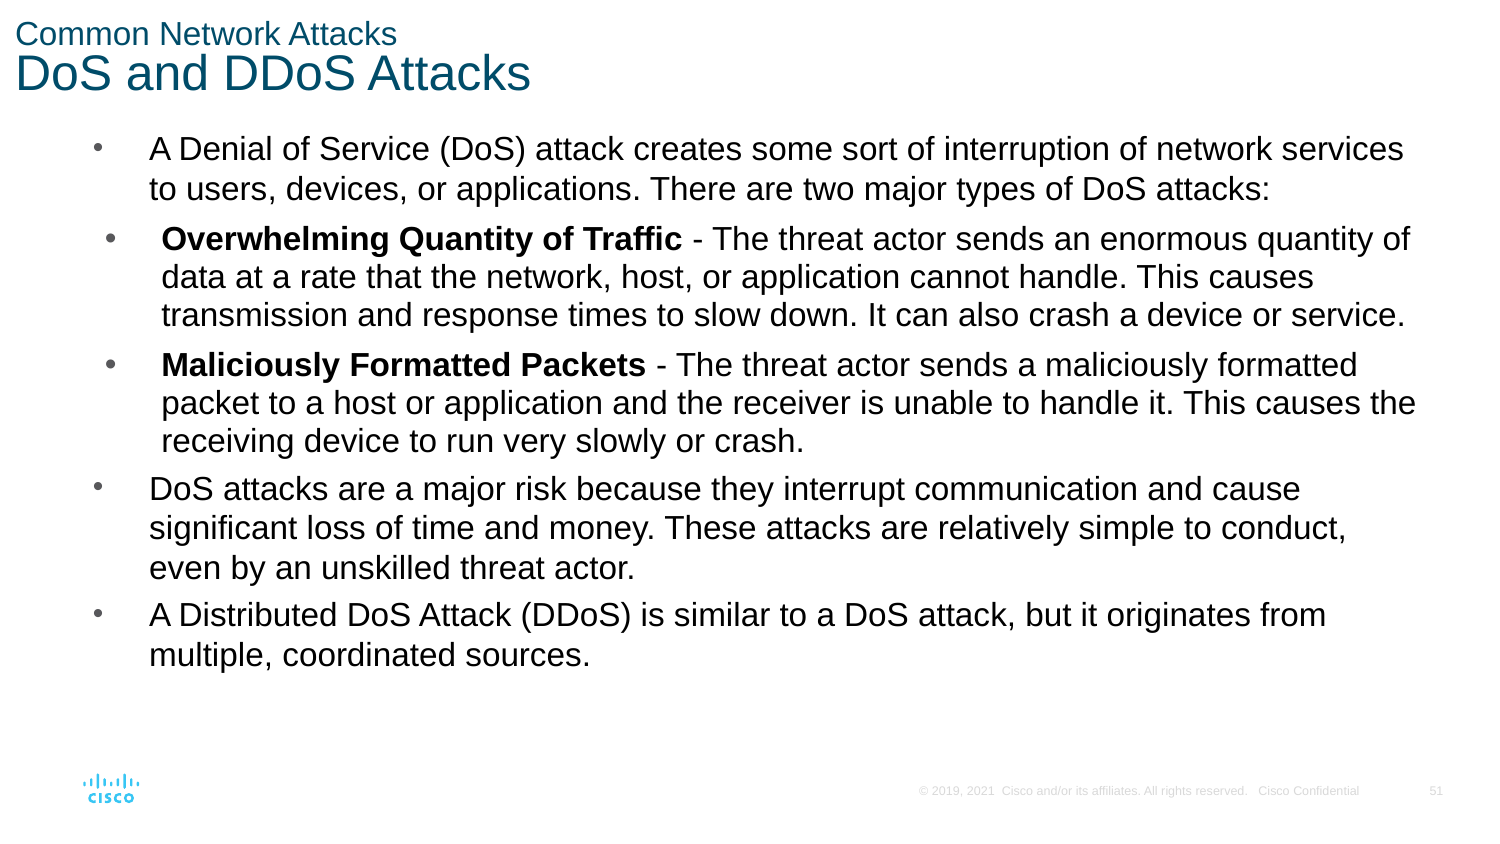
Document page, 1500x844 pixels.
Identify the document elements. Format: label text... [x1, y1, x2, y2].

title Common Network Attacks DoS and DDoS Attacks [0, 0, 1369, 121]
list A Denial of Service (DoS) attack creates some sort of interruption of network services to users, devices, or applications. There are two major types of DoS attacks: Overwhelming Quantity of Traffic - The threat actor sends an enormous quantity of data at a rate that the network, host, or application cannot handle. This causes transmission and response times to slow down. It can also crash a device or service. Maliciously Formatted Packets - The threat actor sends a maliciously formatted packet to a host or application and the receiver is unable to handle it. This causes the receiving device to run very slowly or crash. DoS attacks are a major risk because they interrupt communication and cause significant loss of time and money. These attacks are relatively simple to conduct, even by an unskilled threat actor. A Distributed DoS Attack (DDoS) is similar to a DoS attack, but it originates from multiple, coordinated sources. [77, 120, 1437, 726]
